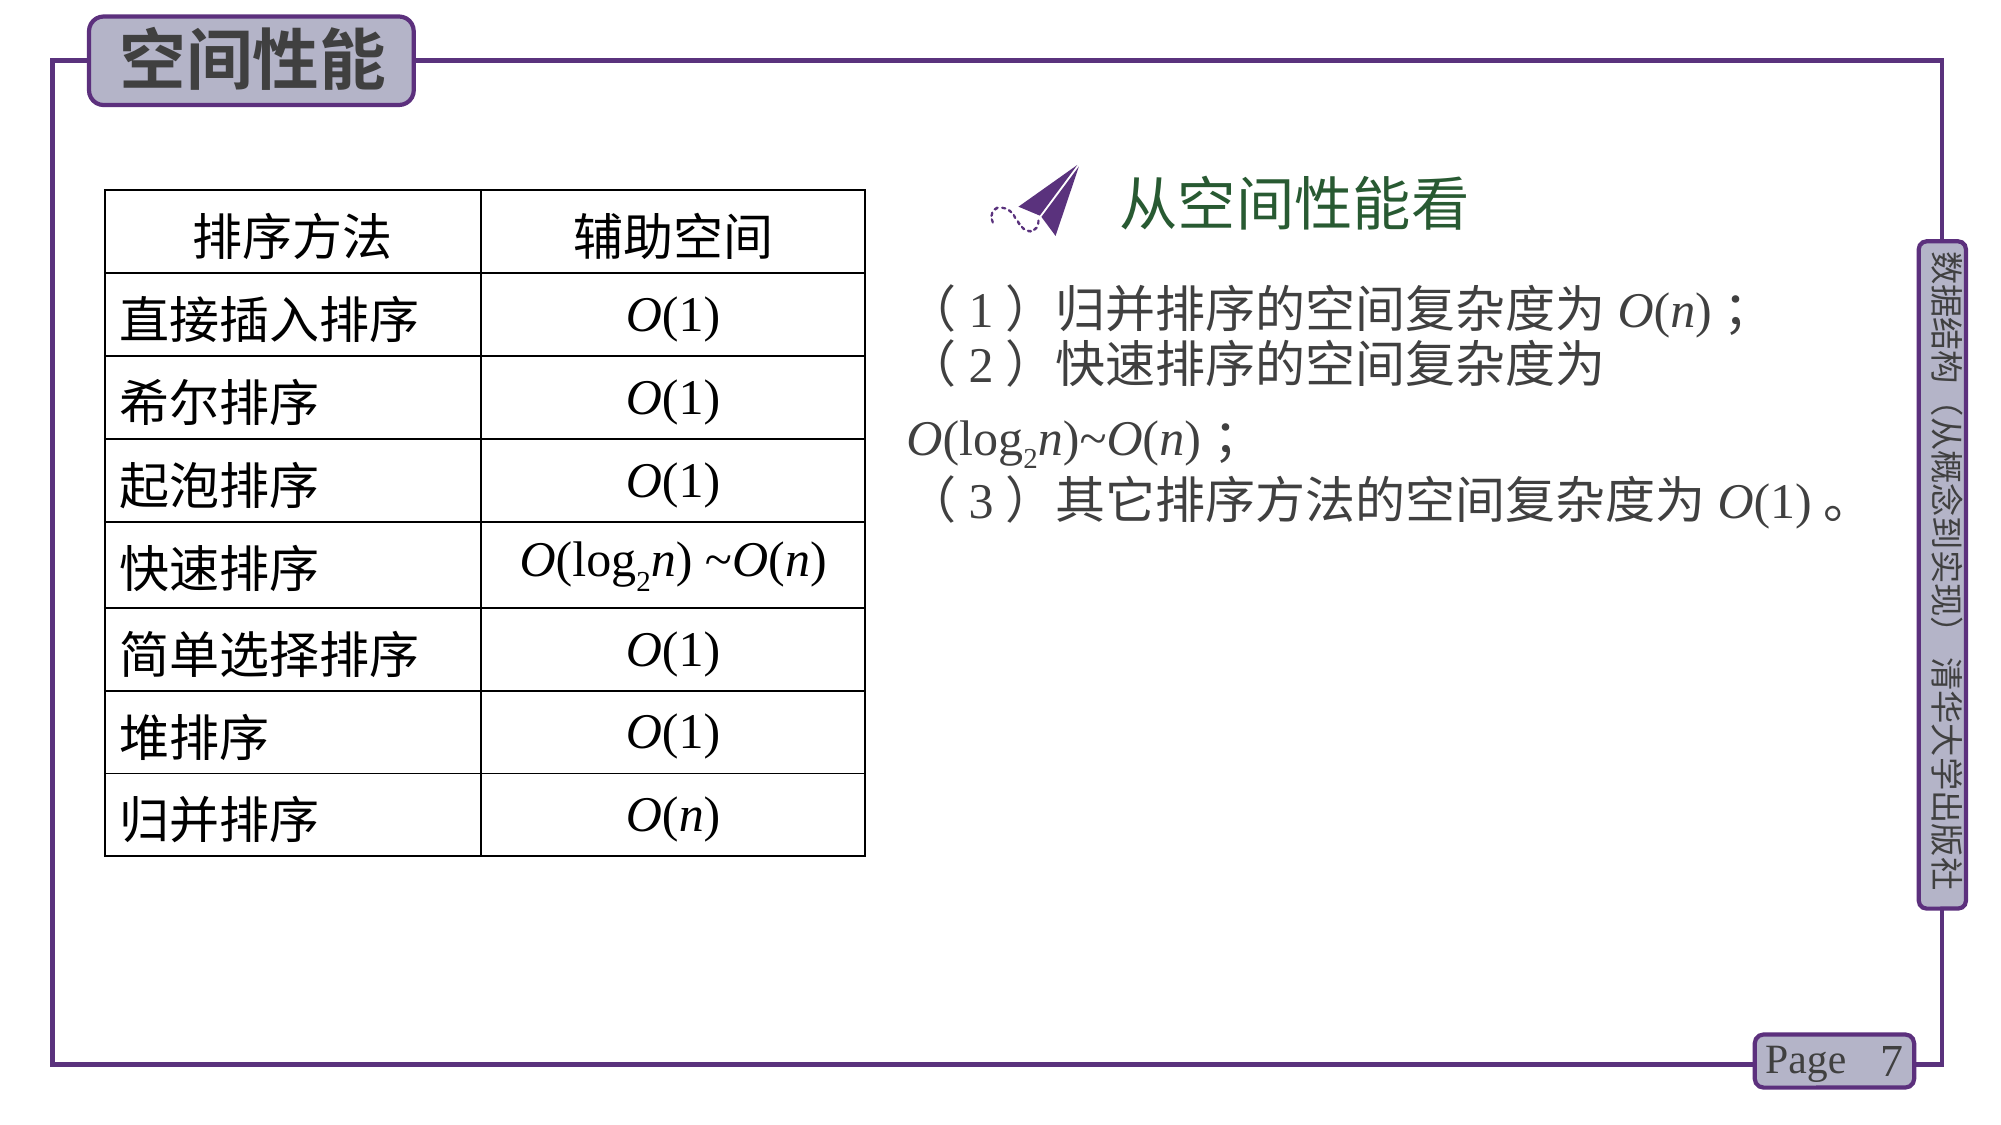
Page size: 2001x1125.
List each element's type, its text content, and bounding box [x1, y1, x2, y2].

text_box （2）快速排序的空间复杂度为O(log2n)~O(n)； [891, 312, 1960, 449]
table_header 辅助空间 [482, 191, 864, 272]
table_cell O(n) [482, 774, 864, 855]
table_cell O(1) [482, 274, 864, 355]
table_cell 堆排序 [106, 692, 480, 773]
table_cell O(1) [482, 440, 864, 521]
table_cell O(1) [482, 609, 864, 690]
table_cell 起泡排序 [106, 440, 480, 521]
table_cell 希尔排序 [106, 357, 480, 438]
table_cell O(1) [482, 692, 864, 773]
table_cell 归并排序 [106, 774, 480, 855]
table_cell 直接插入排序 [106, 274, 480, 355]
text_box （3）其它排序方法的空间复杂度为O(1)。 [891, 449, 1960, 536]
table_cell O(log2n) ~O(n) [482, 523, 864, 607]
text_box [990, 160, 1487, 246]
text_box [87, 15, 405, 107]
table_cell 简单选择排序 [106, 609, 480, 690]
table_cell O(1) [482, 357, 864, 438]
text_box 空间性能 [104, 10, 420, 105]
table_cell 快速排序 [106, 523, 480, 607]
text_box （1）归并排序的空间复杂度为O(n)； [891, 257, 1960, 312]
table_header 排序方法 [106, 191, 480, 272]
